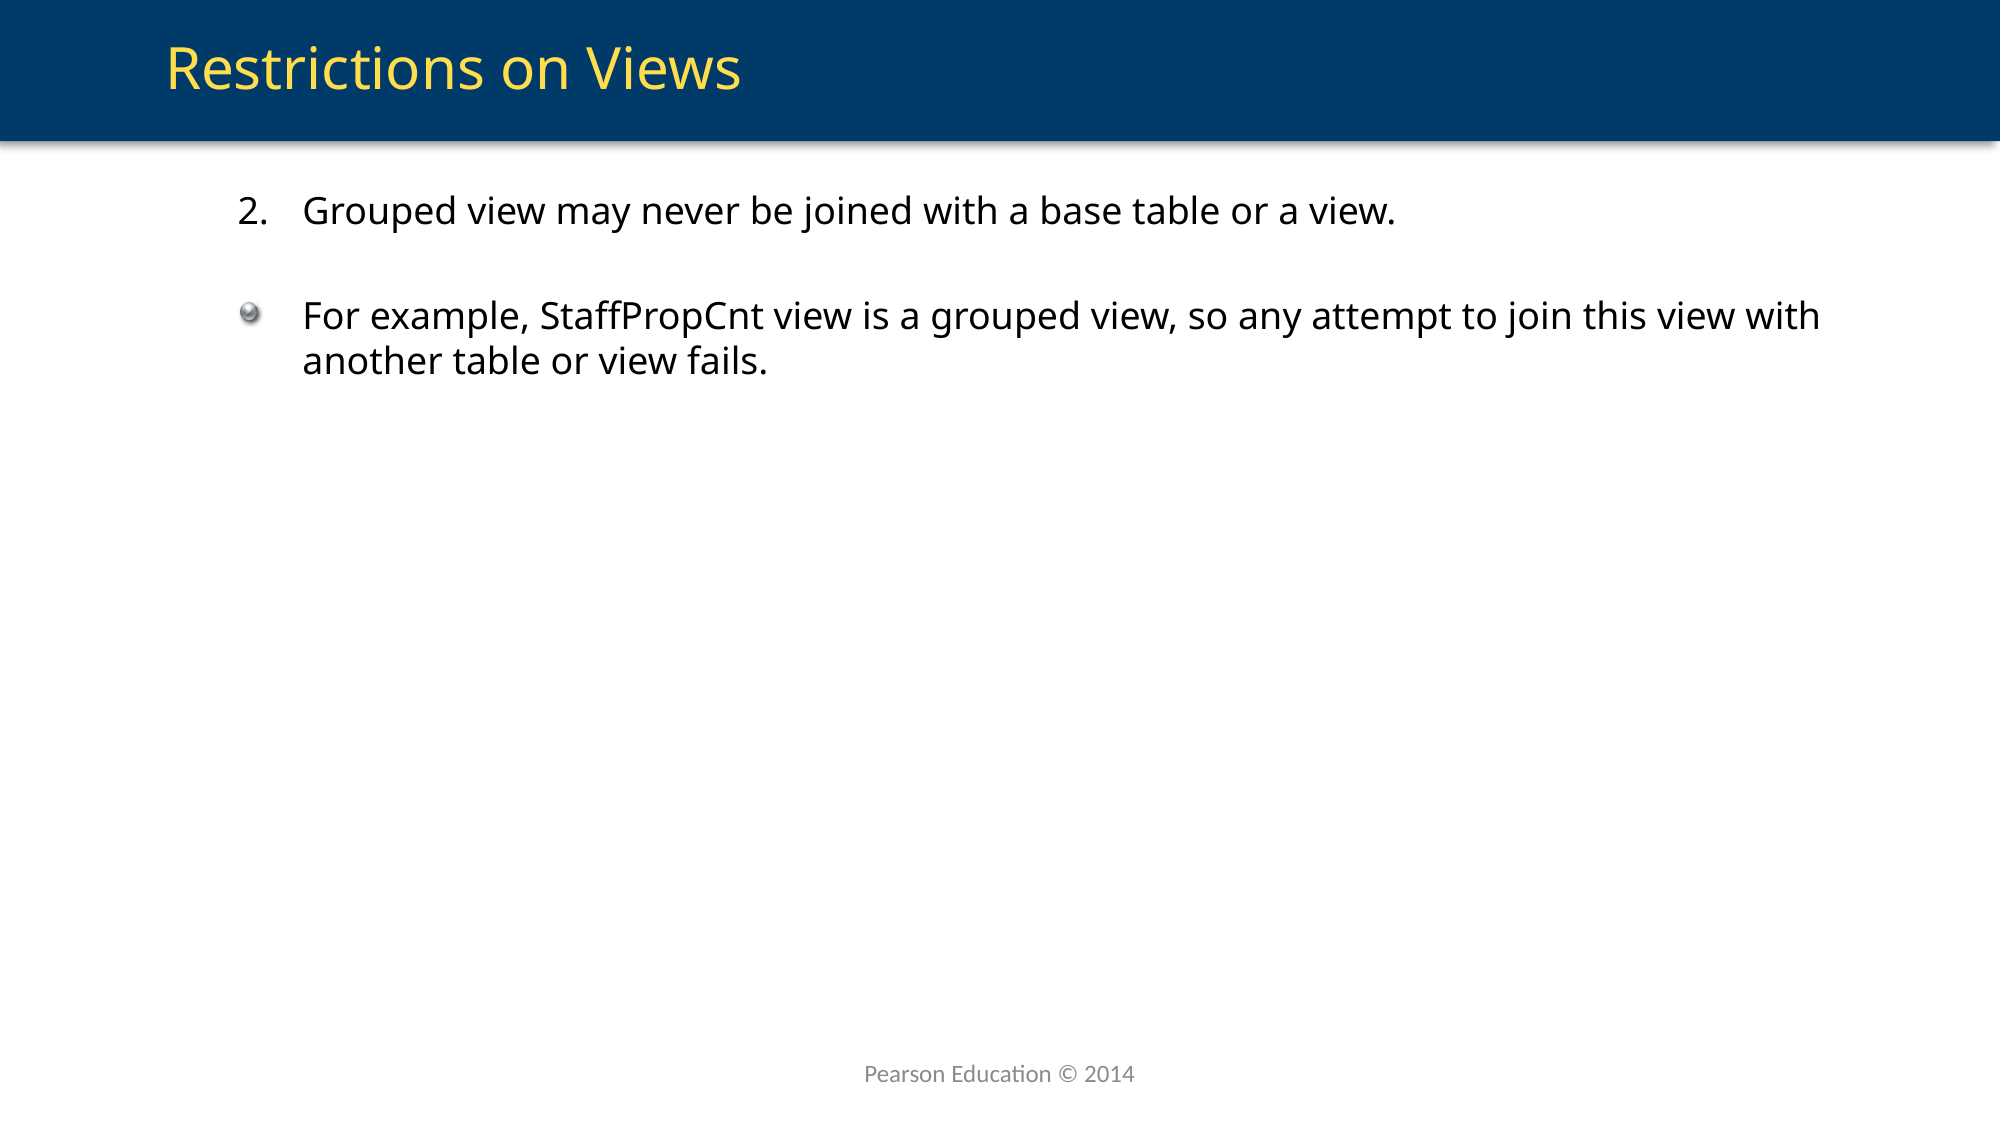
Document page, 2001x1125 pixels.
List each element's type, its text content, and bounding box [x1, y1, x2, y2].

title Restrictions on Views [0, 0, 2000, 142]
picture [237, 300, 264, 328]
footer Pearson Education © 2014 [662, 1042, 1338, 1103]
list Grouped view may never be joined with a base table or a view. For example, StaffPropCnt view is a grouped view, so any attempt to join this view with another table or view fails. [137, 179, 1863, 1014]
